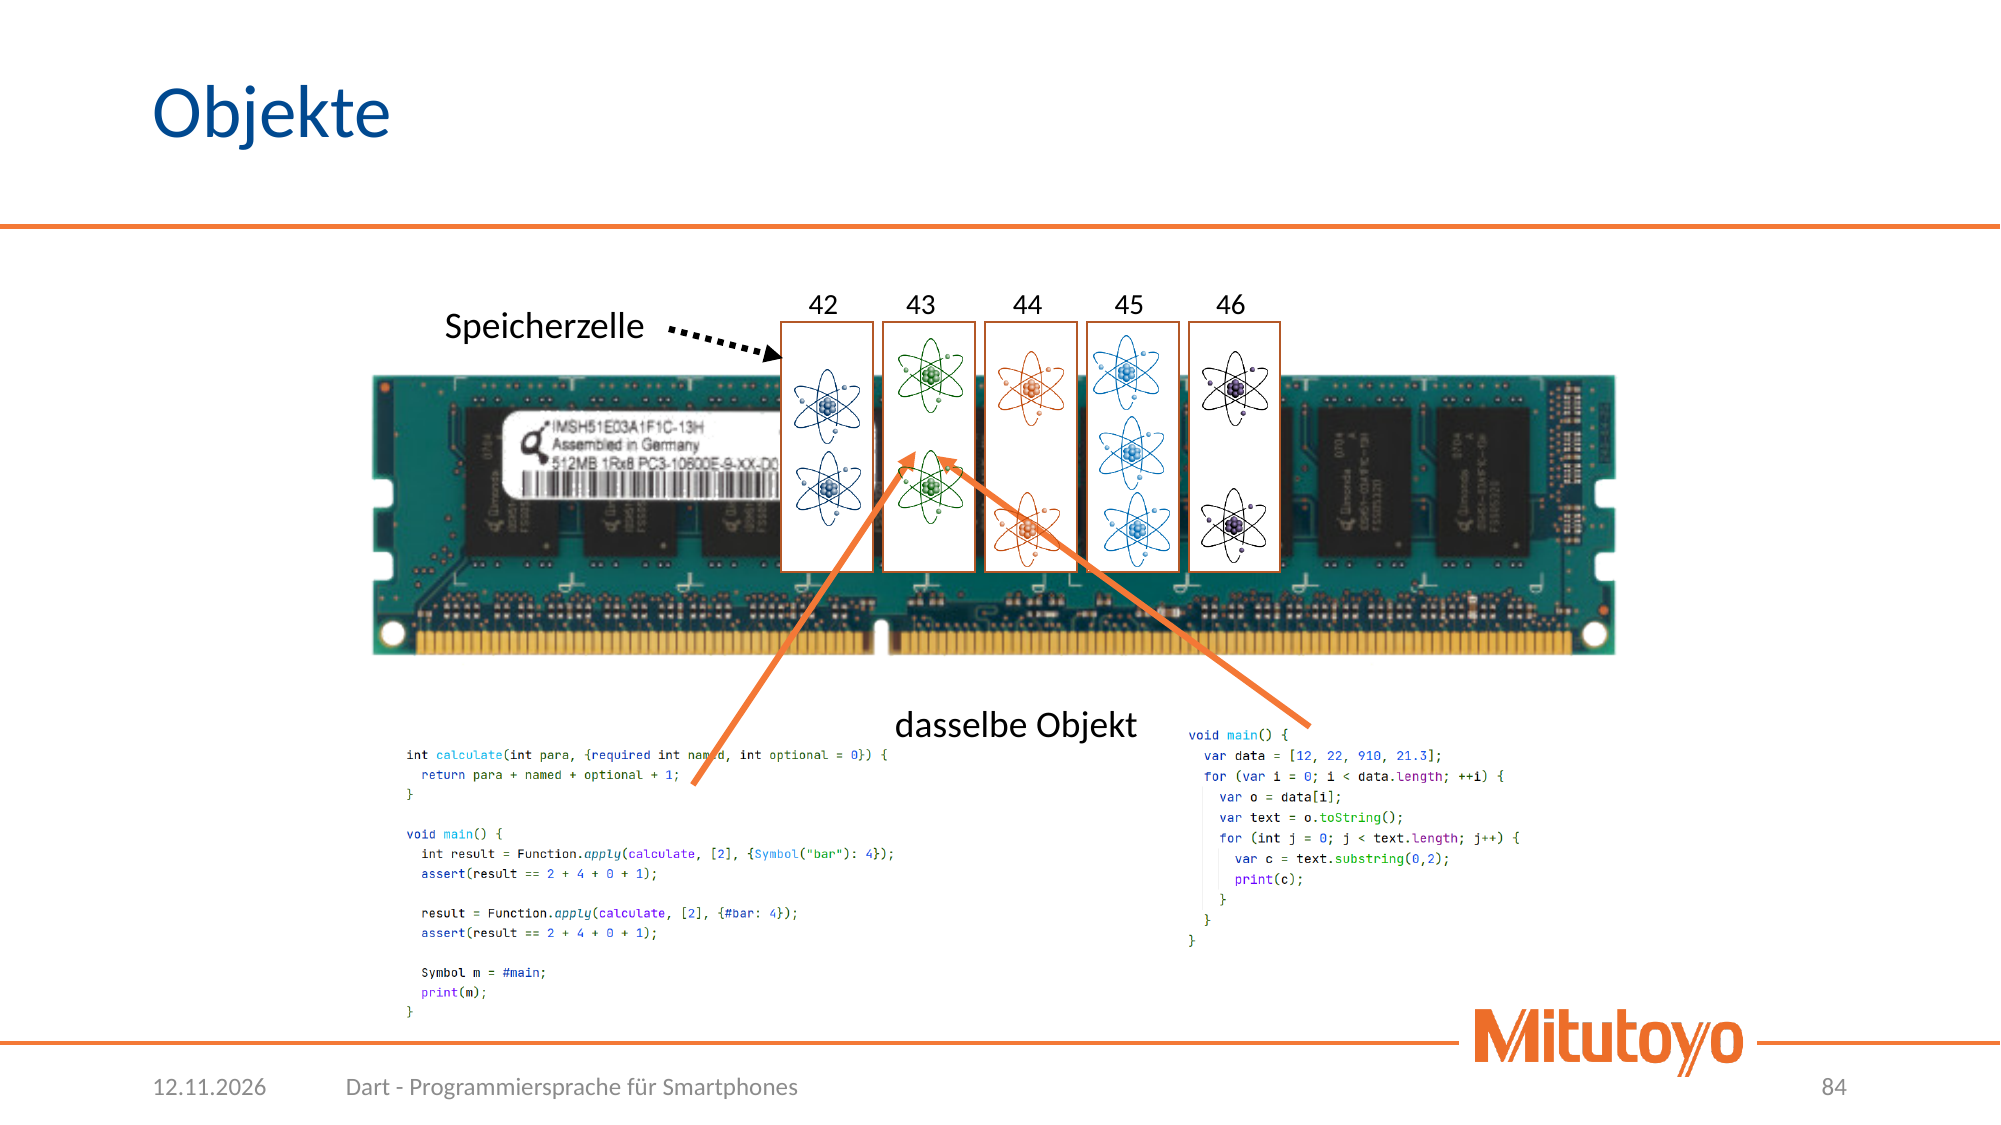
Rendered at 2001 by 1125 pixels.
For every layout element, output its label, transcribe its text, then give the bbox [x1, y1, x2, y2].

footer Dart - Programmiersprache für Smartphones [330, 1055, 1721, 1116]
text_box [692, 451, 916, 785]
title Objekte [137, 24, 1863, 203]
slide_number 84 [1743, 1055, 1863, 1116]
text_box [668, 328, 783, 359]
picture [1475, 1009, 1744, 1077]
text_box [936, 455, 1310, 727]
picture [249, 246, 1750, 1021]
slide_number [137, 1055, 313, 1116]
